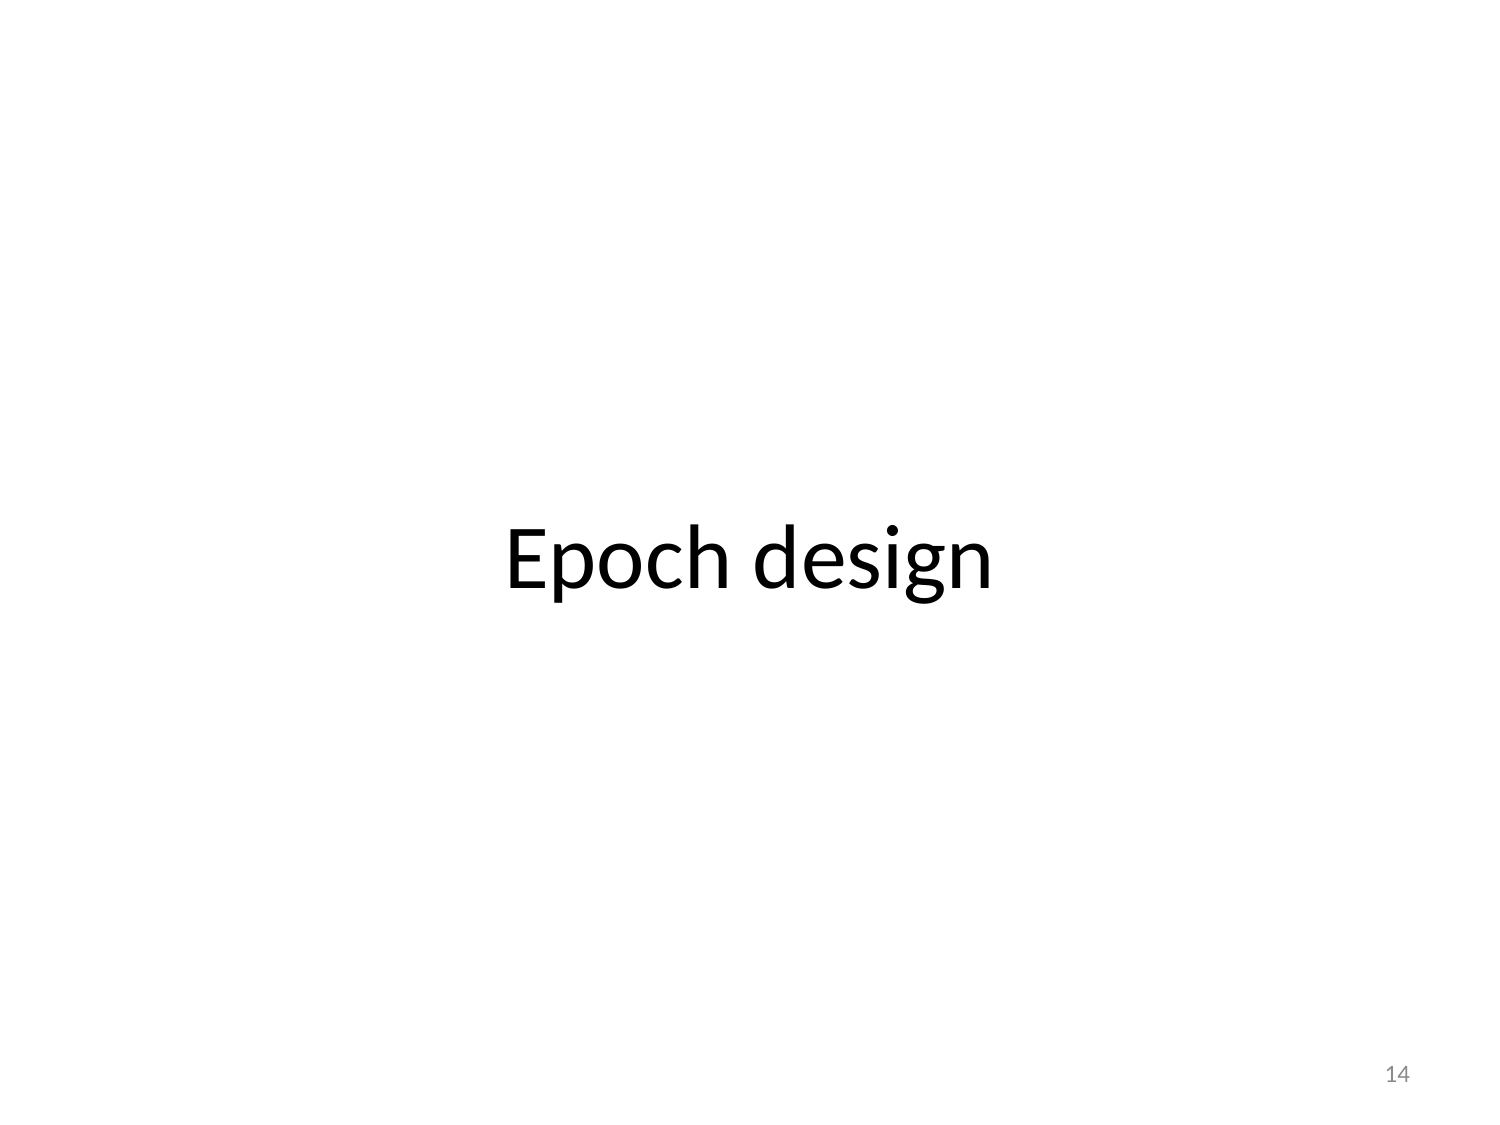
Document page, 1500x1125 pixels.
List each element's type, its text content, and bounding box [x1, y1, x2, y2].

title Epoch design [75, 458, 1425, 646]
slide_number 14 [1074, 1042, 1425, 1103]
